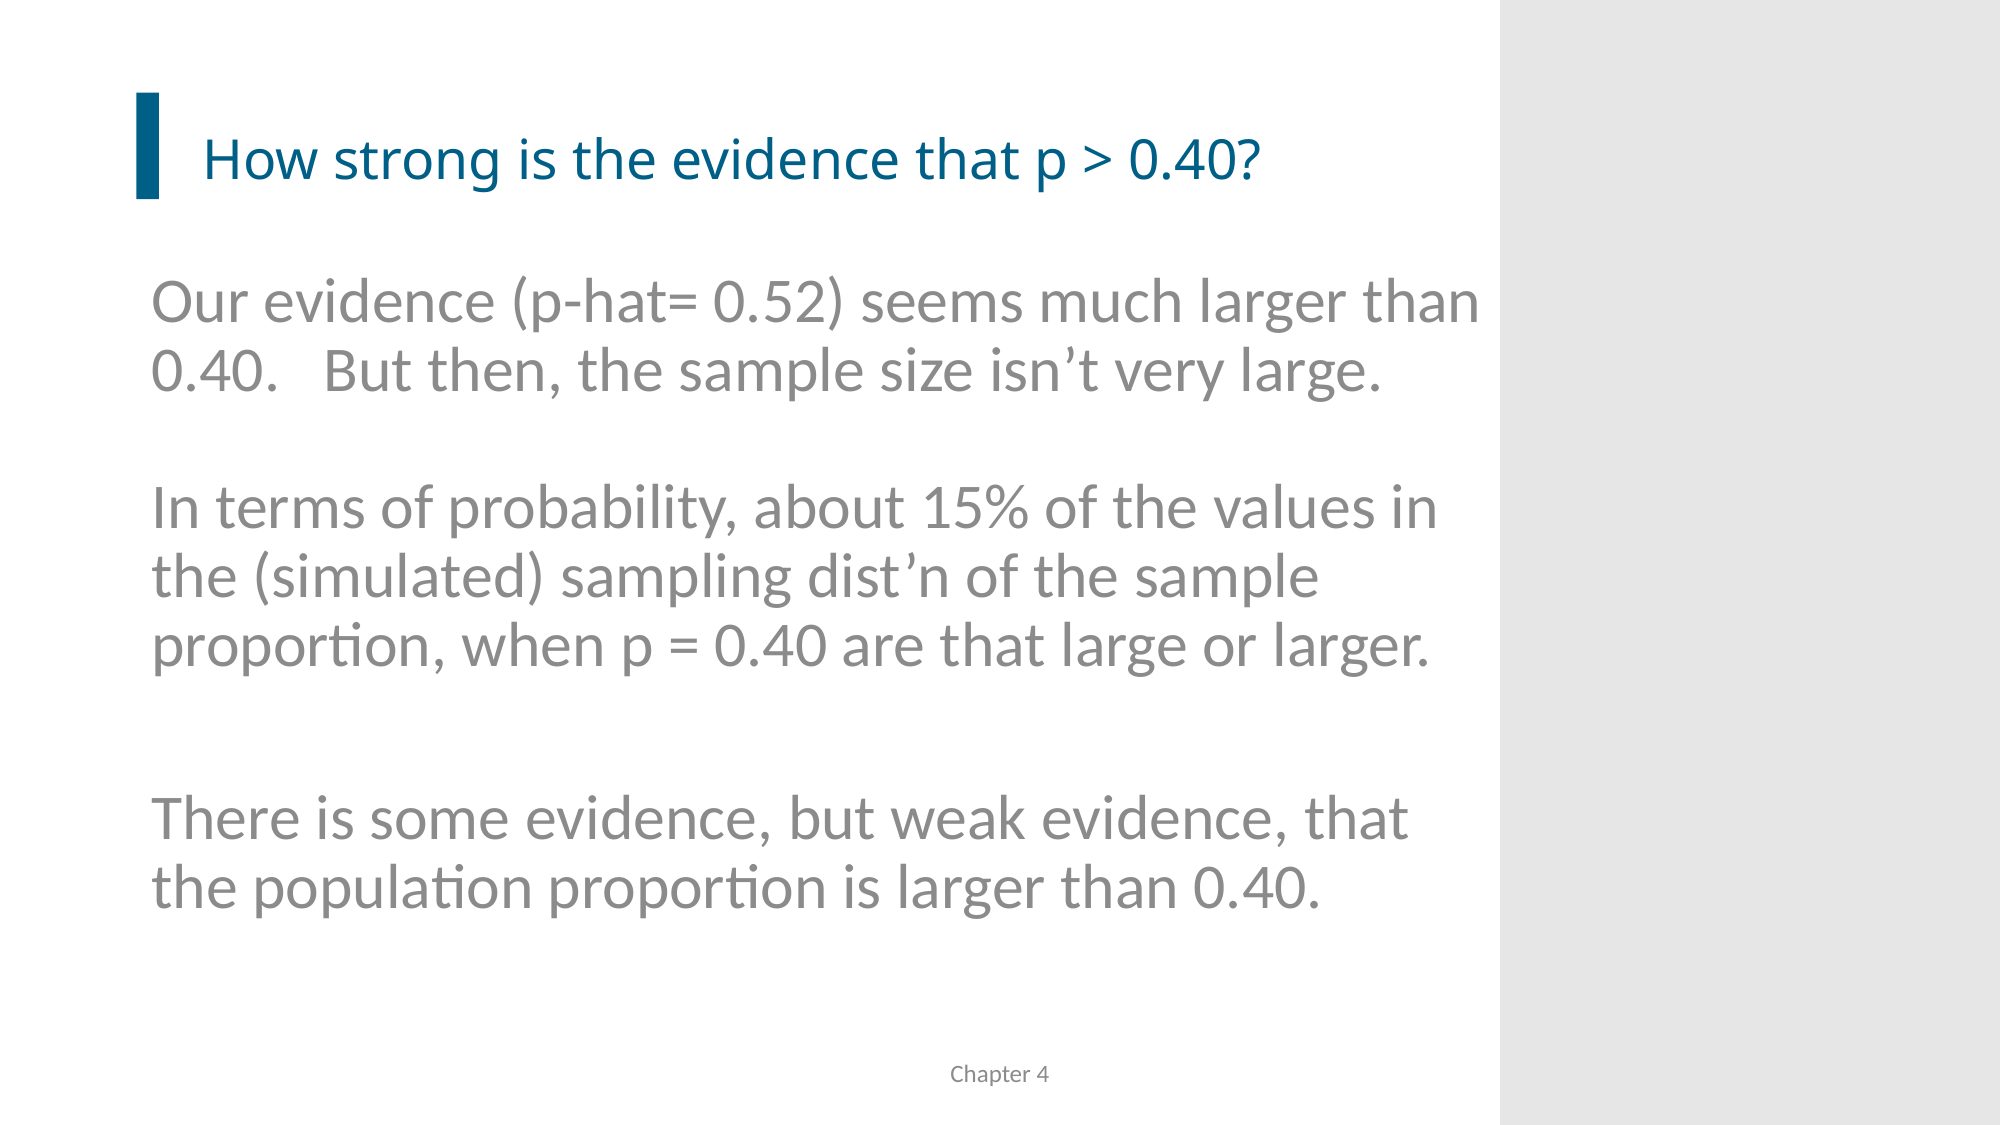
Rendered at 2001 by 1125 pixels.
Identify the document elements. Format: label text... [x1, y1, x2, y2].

slide_number 41 [1412, 1042, 1863, 1103]
text_box [1499, 0, 2000, 1125]
footer Chapter 4 [662, 1042, 1338, 1103]
text_box [135, 92, 160, 200]
title How strong is the evidence that p > 0.40? [158, 90, 1458, 200]
list Our evidence (p-hat= 0.52) seems much larger than 0.40. But then, the sample size isn’t very large. In terms of probability, about 15% of the values in the (simulated) sampling dist’n of the sample proportion, when p = 0.40 are that large or larger. There is some evidence, but weak evidence, that the population proportion is larger than 0.40. [136, 260, 1499, 999]
